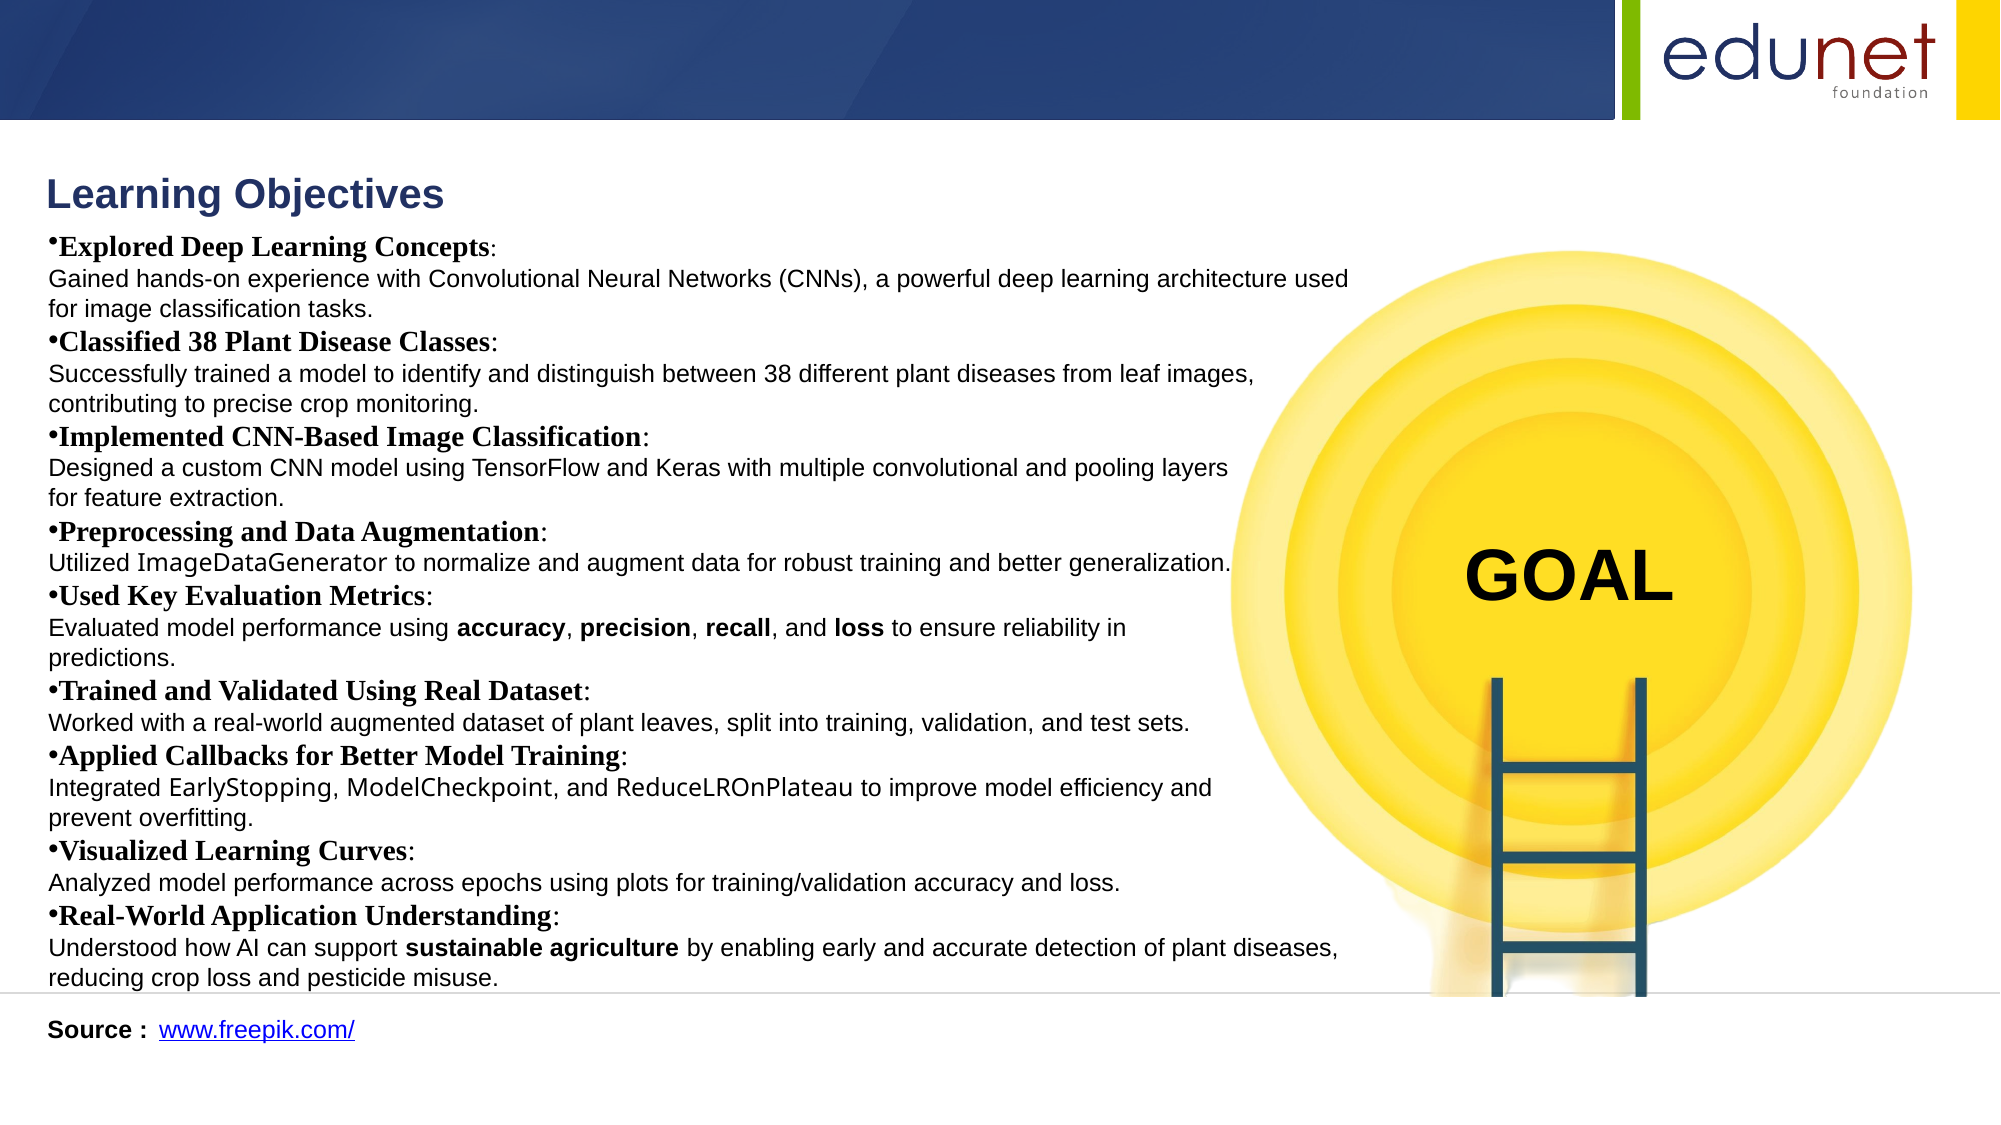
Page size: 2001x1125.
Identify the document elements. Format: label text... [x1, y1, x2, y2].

text_box Learning Objectives [31, 159, 467, 225]
text_box Source : [32, 1006, 144, 1052]
text_box Explored Deep Learning Concepts: Gained hands-on experience with Convolutional Neural Networks (CNNs), a powerful deep learning architecture used for image classification tasks. Classified 38 Plant Disease Classes: Successfully trained a model to identify and distinguish between 38 different plant diseases from leaf images, contributing to precise crop monitoring. Implemented CNN-Based Image Classification: Designed a custom CNN model using TensorFlow and Keras with multiple convolutional and pooling layers for feature extraction. Preprocessing and Data Augmentation: Utilized ImageDataGenerator to normalize and augment data for robust training and better generalization. Used Key Evaluation Metrics: Evaluated model performance using accuracy, precision, recall, and loss to ensure reliability in predictions. Trained and Validated Using Real Dataset: Worked with a real-world augmented dataset of plant leaves, split into training, validation, and test sets. Applied Callbacks for Better Model Training: Integrated EarlyStopping, ModelCheckpoint, and ReduceLROnPlateau to improve model efficiency and prevent overfitting. Visualized Learning Curves: Analyzed model performance across epochs using plots for training/validation accuracy and loss. Real-World Application Understanding: Understood how AI can support sustainable agriculture by enabling early and accurate detection of plant diseases, reducing crop loss and pesticide misuse. [33, 219, 1374, 992]
picture [1204, 236, 1944, 997]
picture [1652, 12, 1948, 108]
text_box www.freepik.com/ [144, 1006, 447, 1052]
